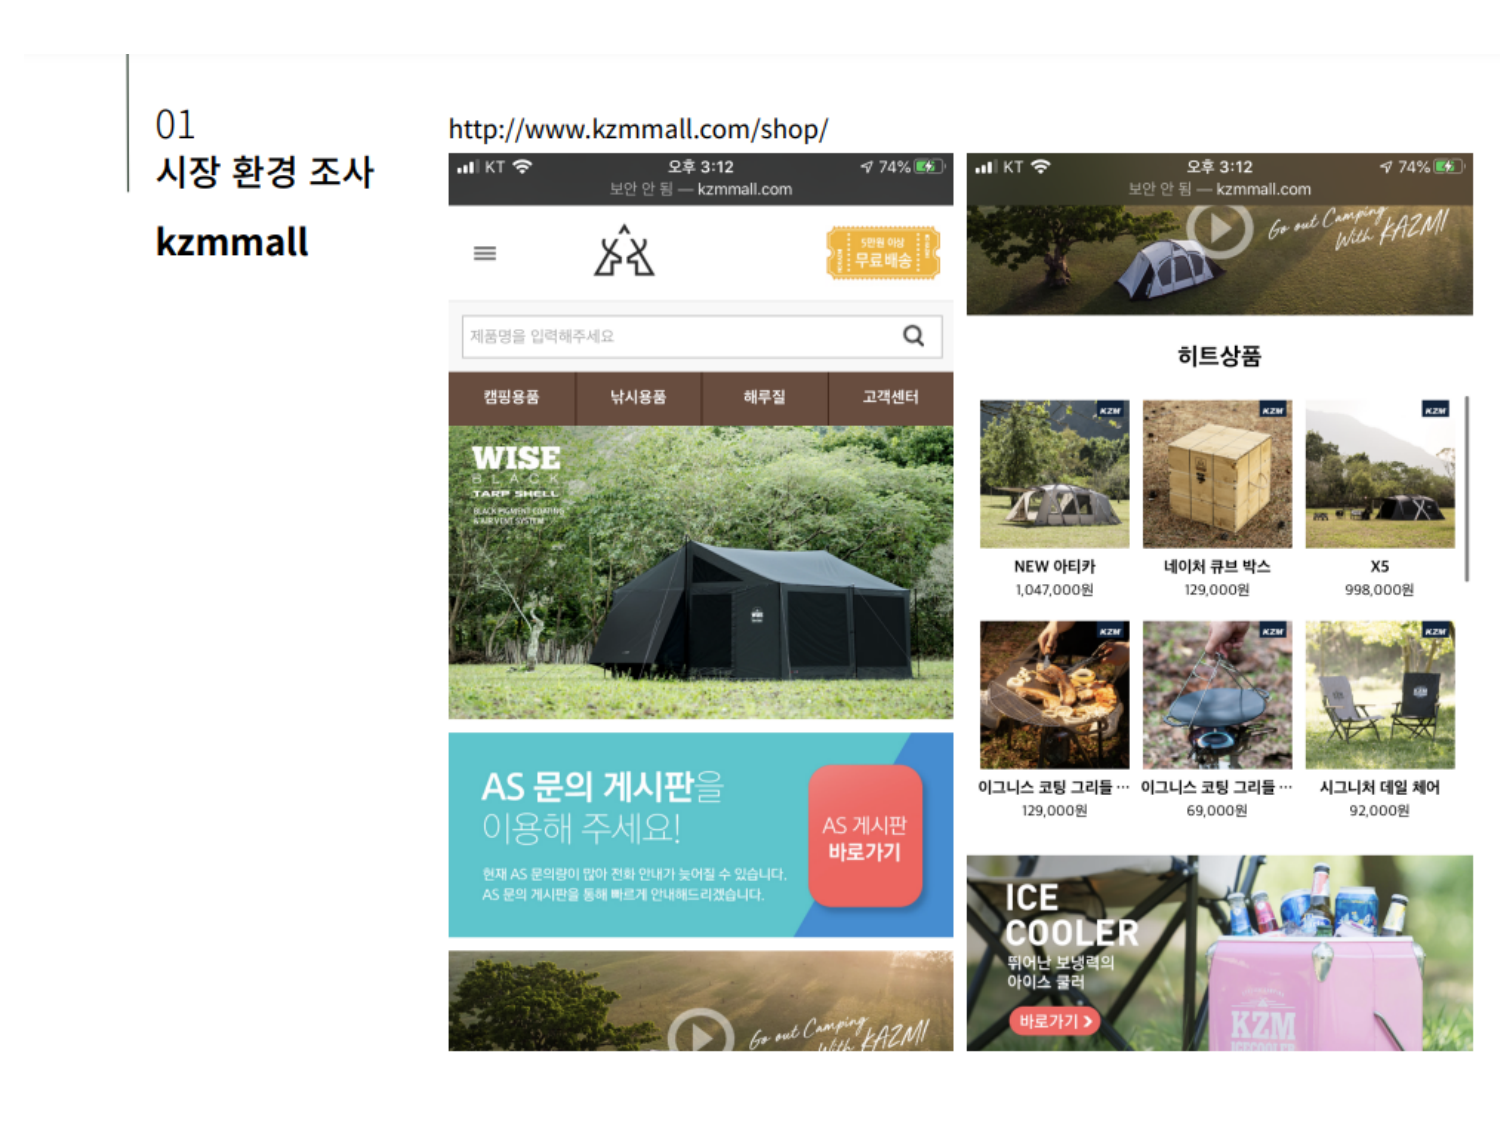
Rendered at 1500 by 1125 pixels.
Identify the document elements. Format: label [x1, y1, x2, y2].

picture [24, 54, 1500, 1081]
